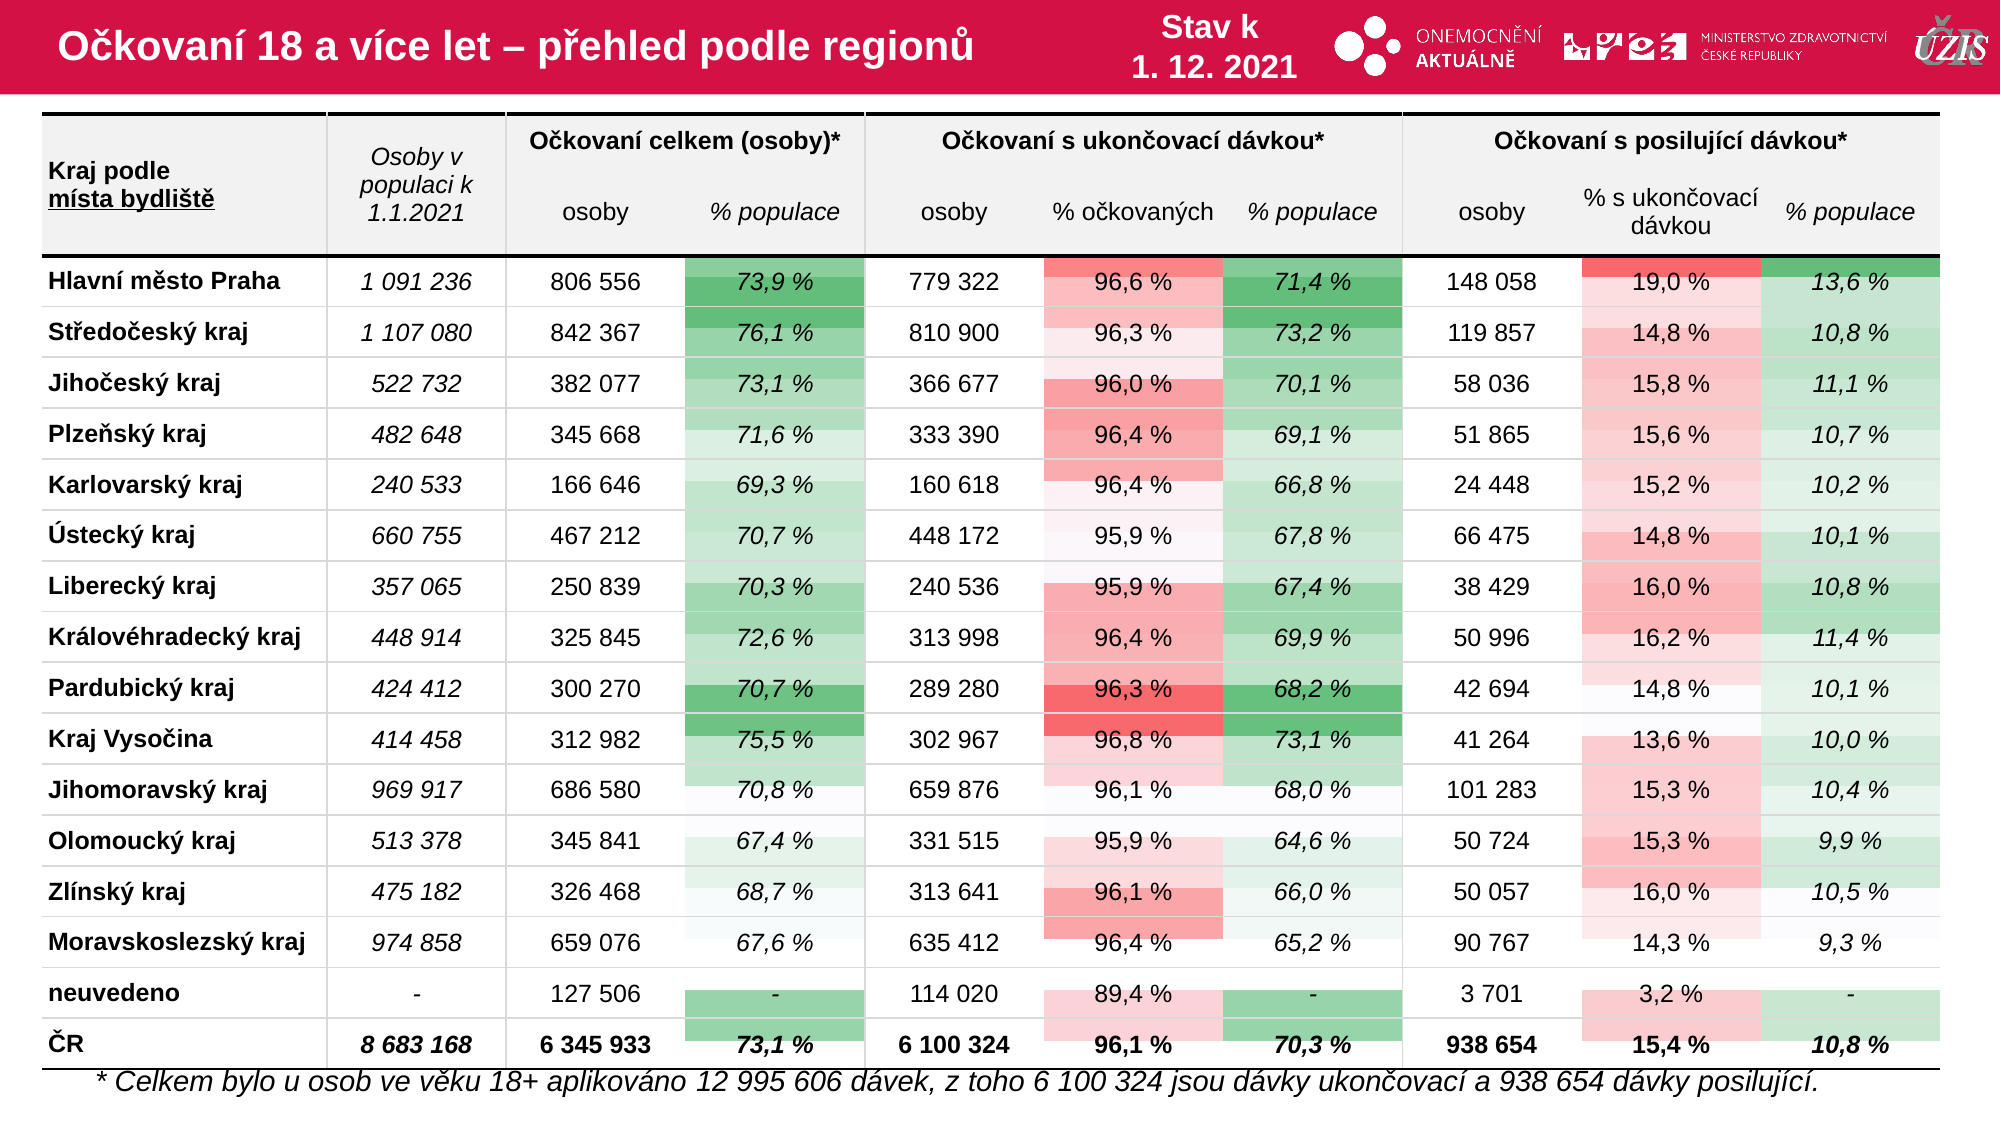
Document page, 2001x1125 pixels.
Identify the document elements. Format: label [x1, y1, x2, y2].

table_cell [866, 409, 1402, 458]
table_cell [42, 258, 326, 306]
table_header [1403, 116, 1940, 166]
table_cell [1403, 917, 1940, 967]
table_cell [866, 1019, 1402, 1068]
table_cell [507, 409, 864, 458]
table_cell [328, 867, 505, 916]
table_cell [42, 409, 326, 458]
table_cell [507, 562, 864, 611]
table_cell [866, 358, 1402, 407]
table_cell [42, 663, 326, 712]
table_cell [507, 612, 864, 661]
table_cell [866, 258, 1402, 306]
table_cell [1403, 307, 1940, 356]
table_cell [1403, 358, 1940, 407]
table_cell [42, 1019, 326, 1068]
table_cell [1403, 511, 1940, 560]
table_cell [1403, 409, 1940, 458]
table_cell [328, 258, 505, 306]
table_cell [328, 409, 505, 458]
table_cell [328, 765, 505, 814]
table_cell [866, 460, 1402, 509]
table_header [42, 116, 326, 254]
table_header [507, 116, 864, 166]
table_cell [1403, 258, 1940, 306]
table_cell [507, 917, 864, 967]
table_cell [1403, 166, 1940, 254]
table_cell [1403, 663, 1940, 712]
table_cell [866, 867, 1402, 916]
table_cell [328, 968, 505, 1017]
table_cell [866, 816, 1402, 865]
text_box [80, 1070, 1871, 1105]
table_cell [42, 612, 326, 661]
table_cell [507, 1019, 864, 1068]
table_cell [42, 714, 326, 763]
table_cell [507, 258, 864, 306]
table_cell [42, 968, 326, 1017]
table_cell [507, 663, 864, 712]
table_cell [1403, 460, 1940, 509]
table_cell [866, 917, 1402, 967]
table_cell [328, 612, 505, 661]
table_cell [866, 714, 1402, 763]
table_header [866, 116, 1402, 166]
table_cell [328, 358, 505, 407]
table_header [328, 116, 505, 254]
table_cell [1403, 816, 1940, 865]
table_cell [328, 917, 505, 967]
table_cell [42, 917, 326, 967]
table_cell [42, 867, 326, 916]
table_cell [866, 166, 1402, 254]
picture [1563, 31, 1888, 60]
table_cell [42, 307, 326, 356]
table_cell [866, 562, 1402, 611]
table_cell [328, 511, 505, 560]
picture [1915, 15, 1989, 66]
title [42, 0, 1262, 95]
table_cell [1403, 714, 1940, 763]
table_cell [866, 307, 1402, 356]
picture [1341, 16, 1542, 76]
table_cell [507, 714, 864, 763]
table_cell [328, 460, 505, 509]
table_cell [42, 511, 326, 560]
table_cell [328, 1019, 505, 1068]
table_cell [1403, 612, 1940, 661]
table_cell [42, 460, 326, 509]
table_cell [1403, 1019, 1940, 1068]
table_cell [1403, 765, 1940, 814]
table_cell [507, 307, 864, 356]
table_cell [328, 307, 505, 356]
table_cell [42, 358, 326, 407]
table_cell [507, 358, 864, 407]
table_cell [866, 968, 1402, 1017]
table_cell [507, 166, 864, 254]
table_cell [328, 562, 505, 611]
table_cell [866, 765, 1402, 814]
text_box [1088, 0, 1341, 93]
table_cell [507, 511, 864, 560]
table_cell [1403, 968, 1940, 1017]
table_cell [866, 511, 1402, 560]
table_cell [507, 765, 864, 814]
table_cell [507, 816, 864, 865]
table_cell [42, 562, 326, 611]
table_cell [507, 867, 864, 916]
table_cell [507, 968, 864, 1017]
table_cell [866, 612, 1402, 661]
table_cell [1403, 867, 1940, 916]
table_cell [42, 816, 326, 865]
table_cell [328, 816, 505, 865]
table_cell [866, 663, 1402, 712]
table_cell [328, 663, 505, 712]
table_cell [1403, 562, 1940, 611]
table_cell [328, 714, 505, 763]
table_cell [42, 765, 326, 814]
table_cell [507, 460, 864, 509]
